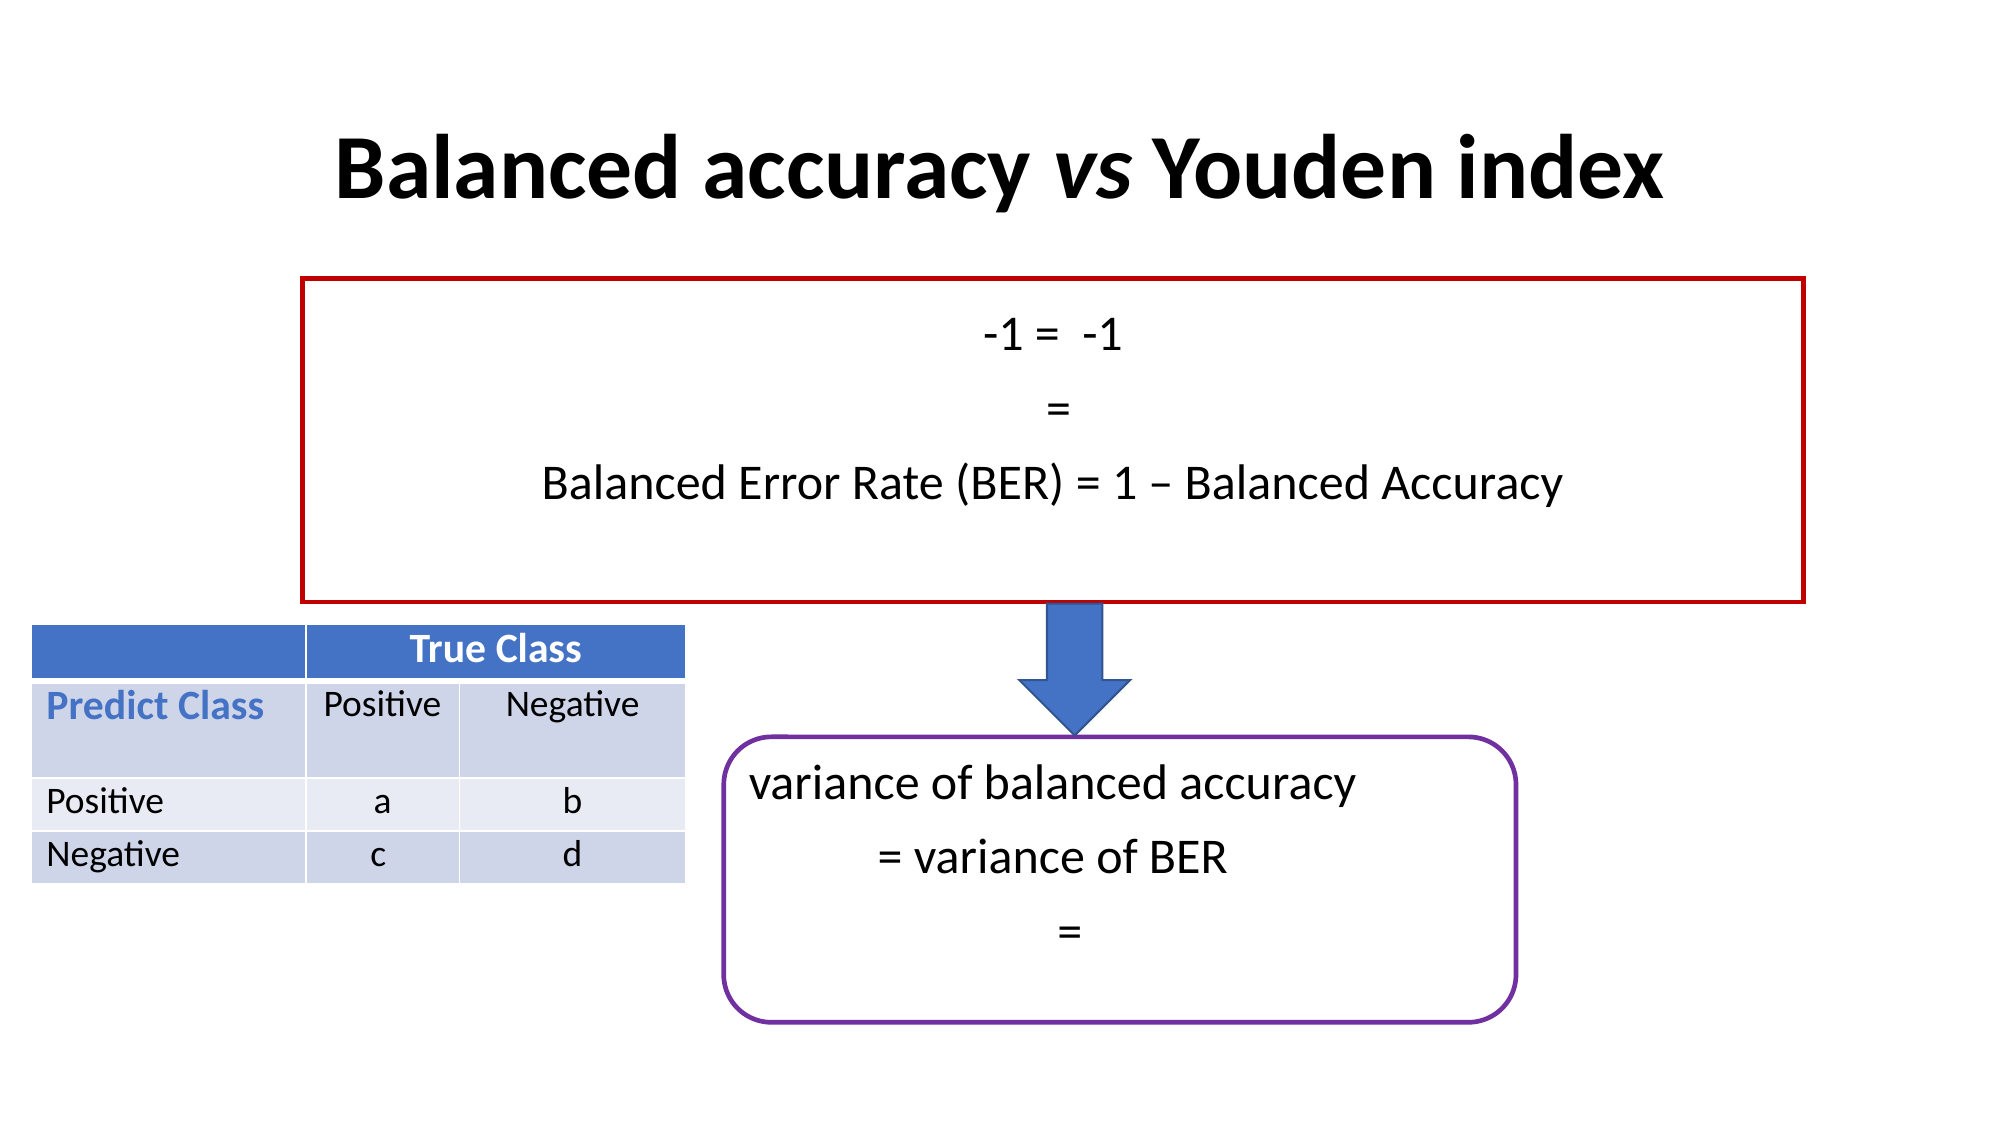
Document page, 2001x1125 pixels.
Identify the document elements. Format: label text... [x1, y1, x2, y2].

table_cell Positive [32, 779, 305, 830]
table_header True Class [307, 625, 685, 678]
table_cell Negative [32, 832, 305, 883]
table_cell b [460, 779, 685, 830]
table_cell a [307, 779, 459, 830]
table_cell Negative [460, 684, 685, 777]
table_header [32, 625, 305, 678]
text_box [722, 735, 1518, 1024]
title Balanced accuracy vs Youden index [137, 59, 1863, 278]
text_box [301, 278, 1805, 603]
table_cell Positive [307, 684, 459, 777]
table_cell c [307, 832, 459, 883]
text_box [1016, 602, 1133, 737]
table_cell d [460, 832, 685, 883]
table_cell Predict Class [32, 684, 305, 777]
